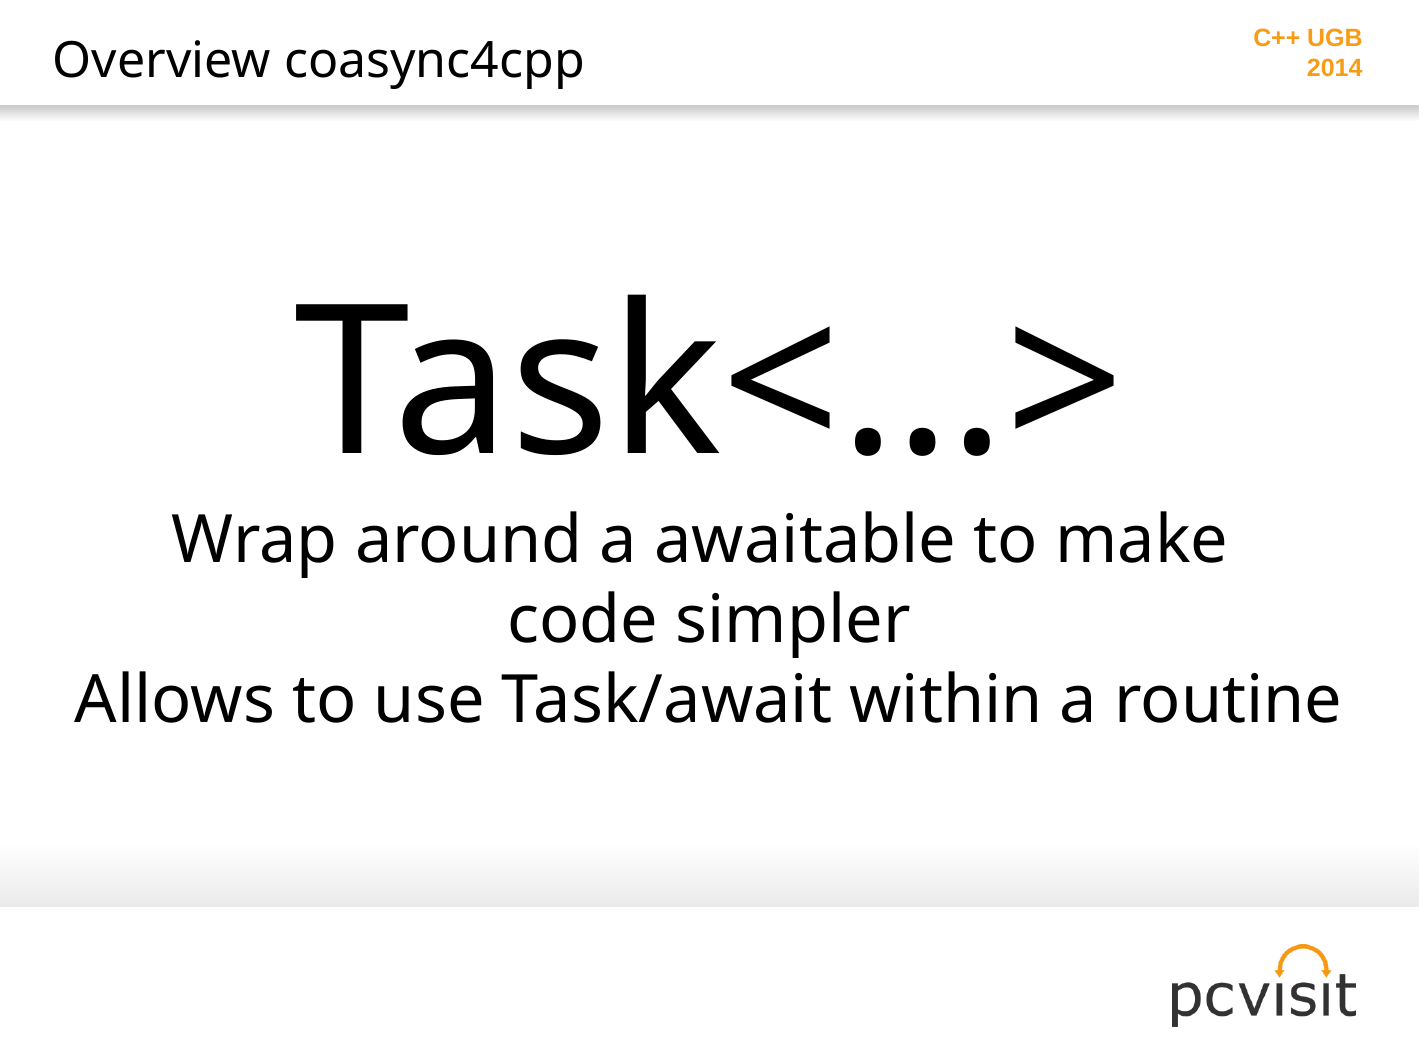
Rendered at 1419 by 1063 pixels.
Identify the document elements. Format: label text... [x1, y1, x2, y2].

text_box Task<…> Wrap around a awaitable to make code simpler Allows to use Task/await within a routine [0, 238, 1419, 743]
picture [1172, 944, 1356, 1027]
title Overview coasync4cpp [52, 26, 1097, 97]
